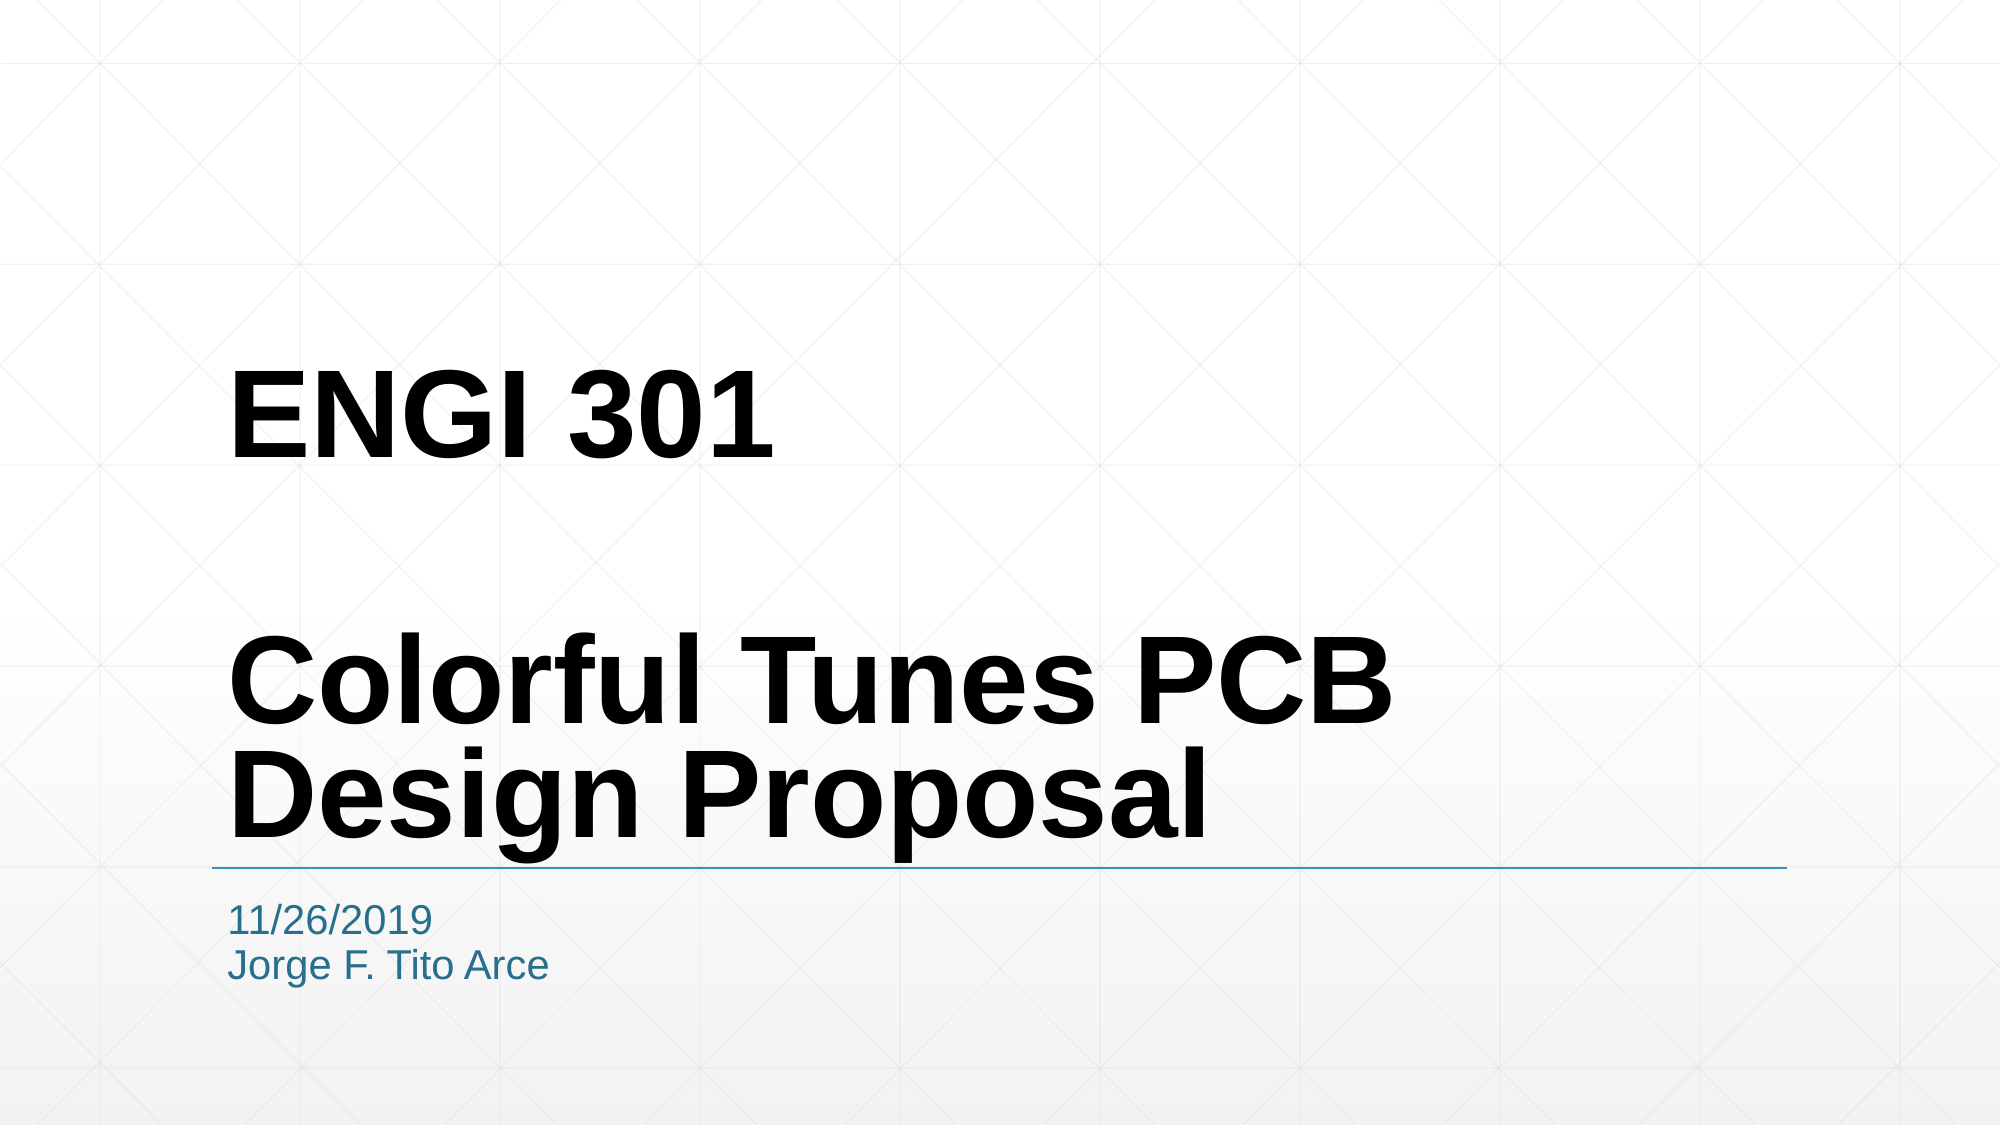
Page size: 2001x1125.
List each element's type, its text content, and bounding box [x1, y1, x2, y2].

subtitle 11/26/2019 Jorge F. Tito Arce [212, 891, 1788, 1075]
title ENGI 301 Colorful Tunes PCB Design Proposal [212, 313, 1838, 869]
